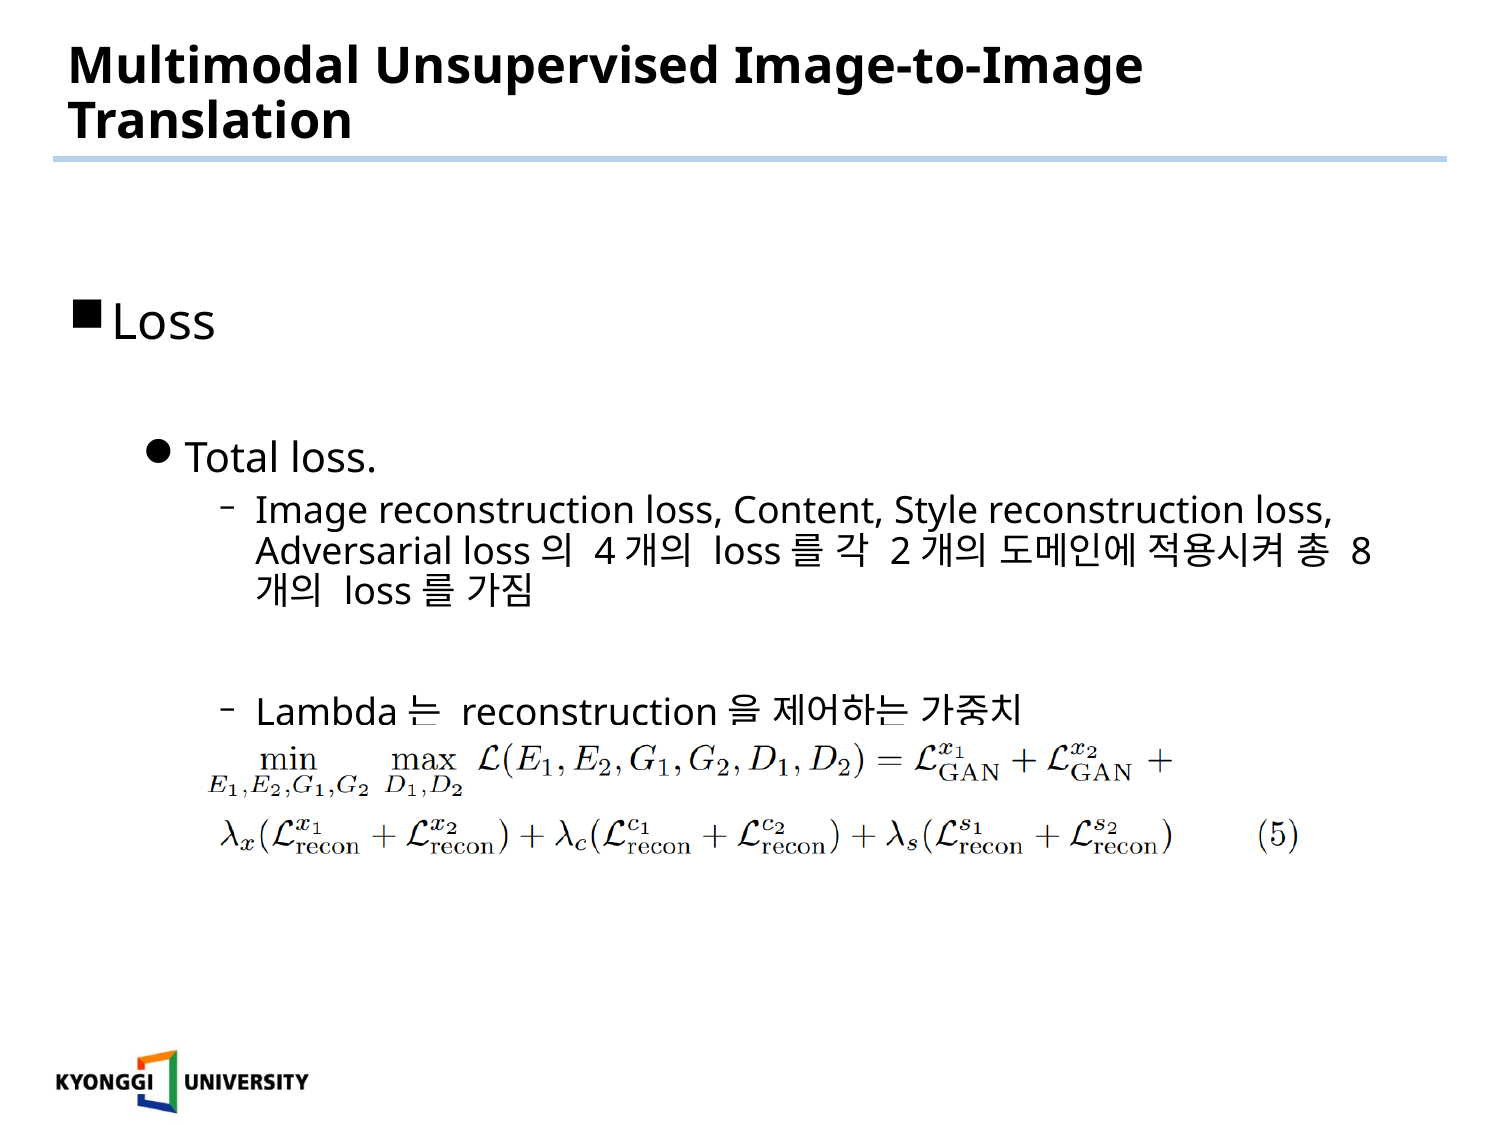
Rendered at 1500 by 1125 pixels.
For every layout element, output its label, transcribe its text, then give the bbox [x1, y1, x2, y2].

picture [195, 725, 1305, 870]
title Multimodal Unsupervised Image-to-Image Translation [52, 32, 1448, 158]
picture [51, 1044, 314, 1124]
list Loss Total loss. Image reconstruction loss, Content, Style reconstruction loss, Adversarial loss의 4개의 loss를 각 2개의 도메인에 적용시켜 총 8개의 loss를 가짐 Lambda는 reconstruction을 제어하는 가중치 [52, 208, 1448, 1035]
